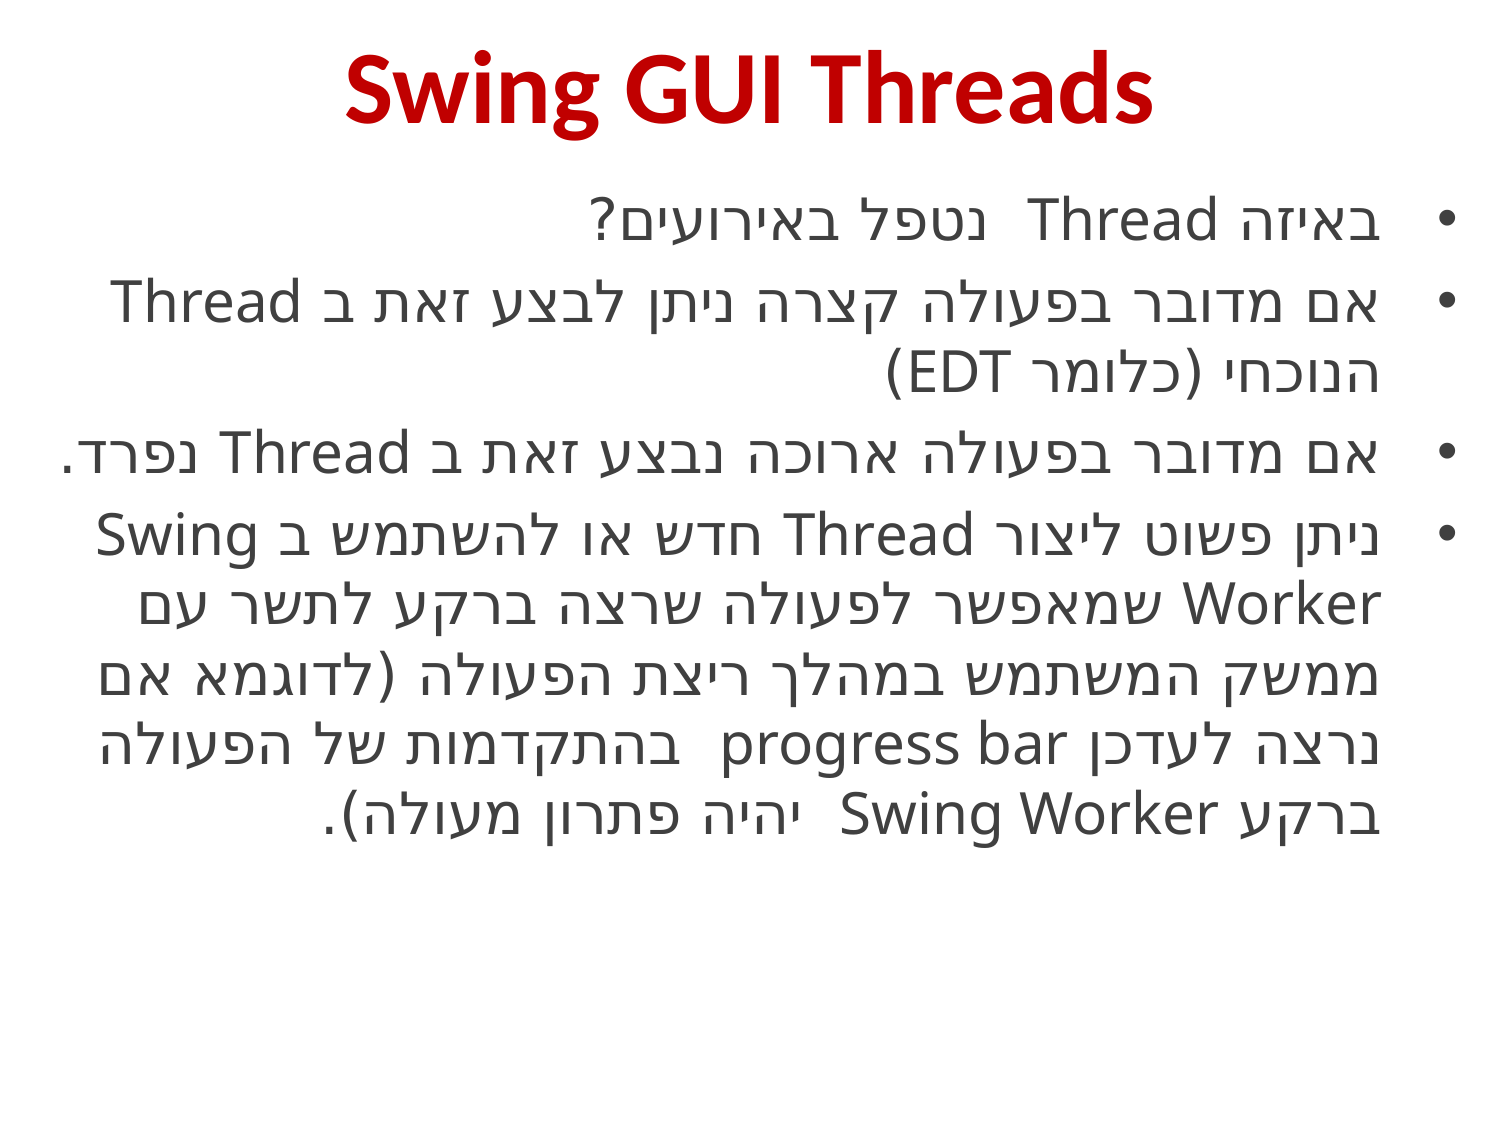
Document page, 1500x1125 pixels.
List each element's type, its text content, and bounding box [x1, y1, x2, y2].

subtitle באיזה Thread נטפל באירועים? אם מדובר בפעולה קצרה ניתן לבצע זאת ב Thread הנוכחי (כלומר EDT) אם מדובר בפעולה ארוכה נבצע זאת ב Thread נפרד. ניתן פשוט ליצור Thread חדש או להשתמש ב Swing Worker שמאפשר לפעולה שרצה ברקע לתשר עם ממשק המשתמש במהלך ריצת הפעולה (לדוגמא אם נרצה לעדכן progress bar בהתקדמות של הפעולה ברקע Swing Worker יהיה פתרון מעולה). [37, 174, 1473, 1073]
title Swing GUI Threads [123, 2, 1376, 161]
